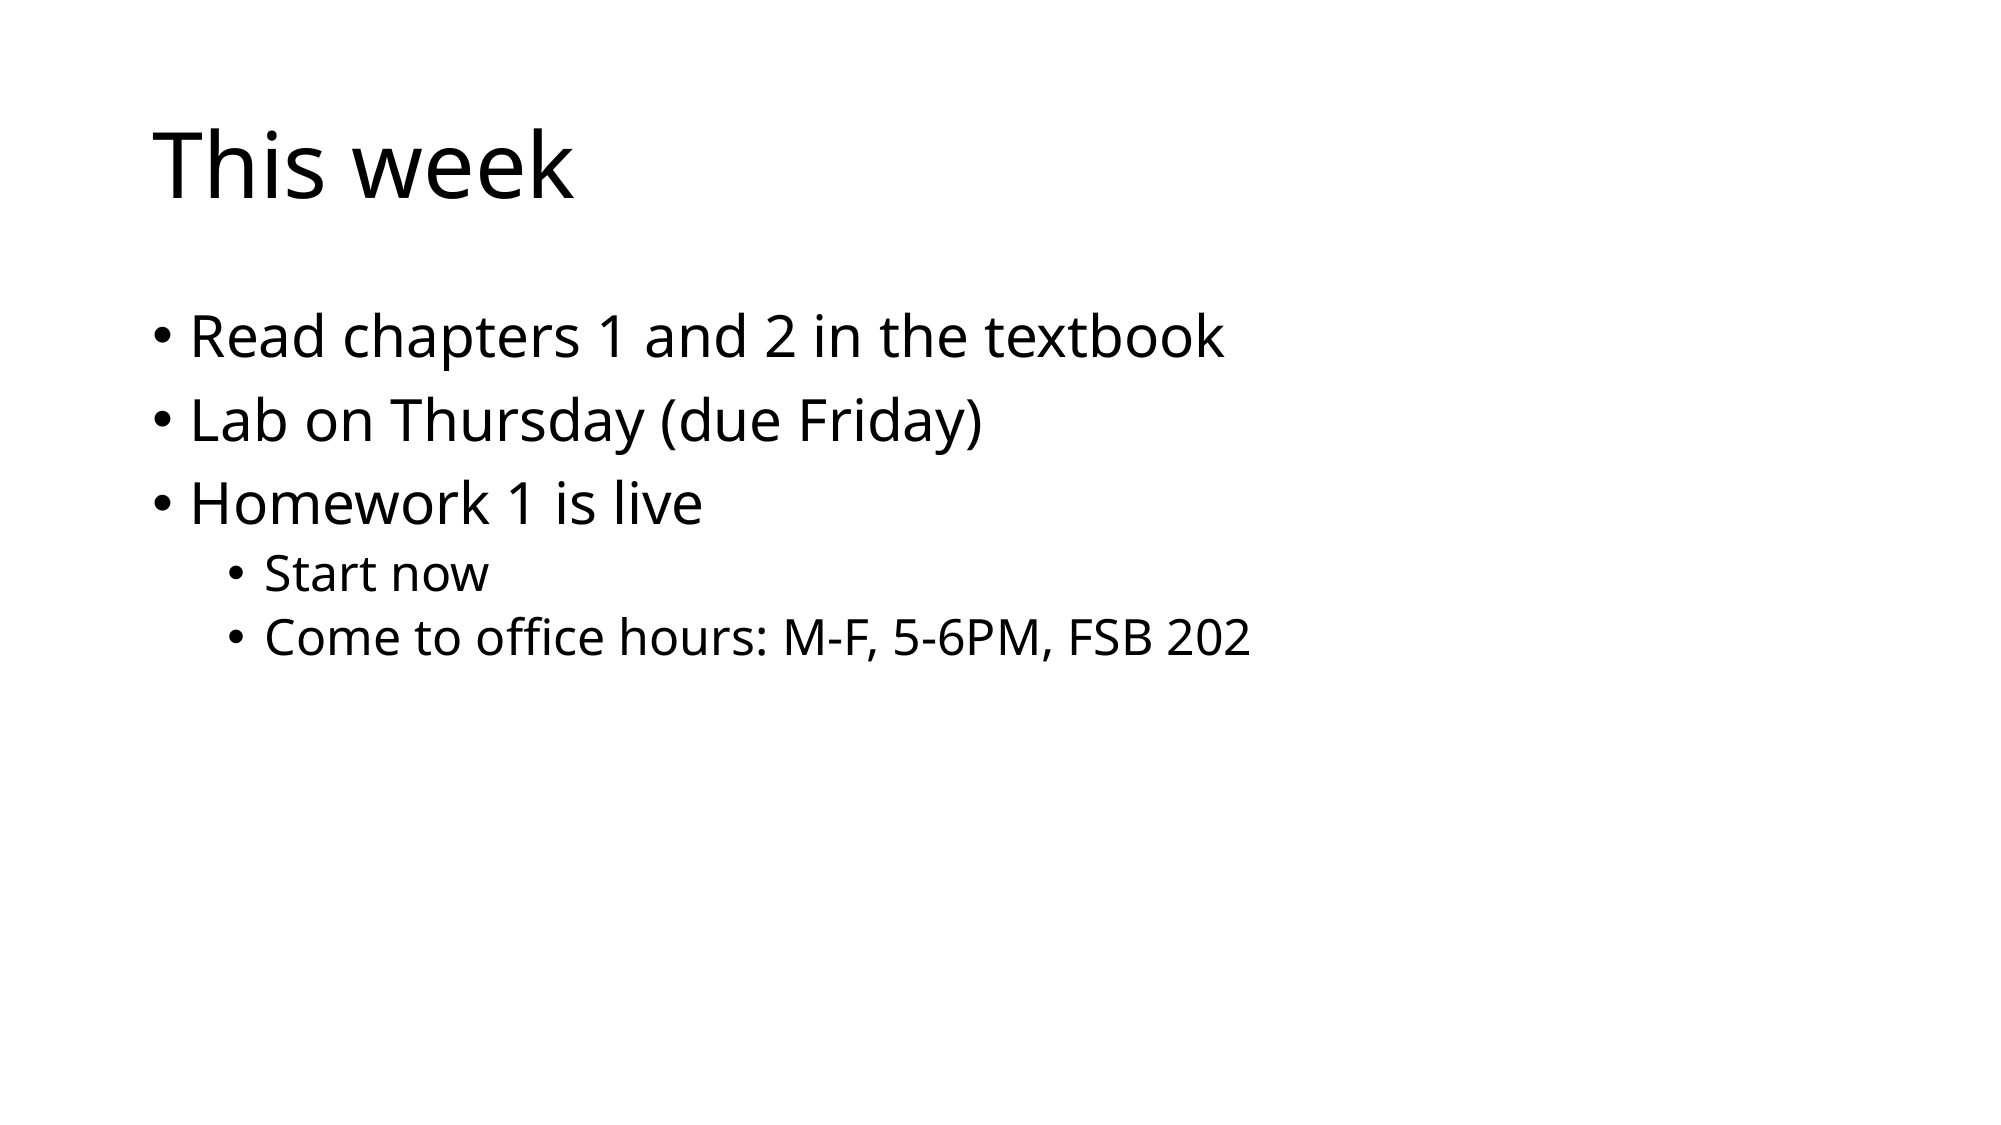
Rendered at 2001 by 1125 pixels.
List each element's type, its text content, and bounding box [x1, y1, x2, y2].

list Read chapters 1 and 2 in the textbook Lab on Thursday (due Friday) Homework 1 is live Start now Come to office hours: M-F, 5-6PM, FSB 202 [137, 299, 1863, 1014]
title This week [137, 59, 1863, 278]
